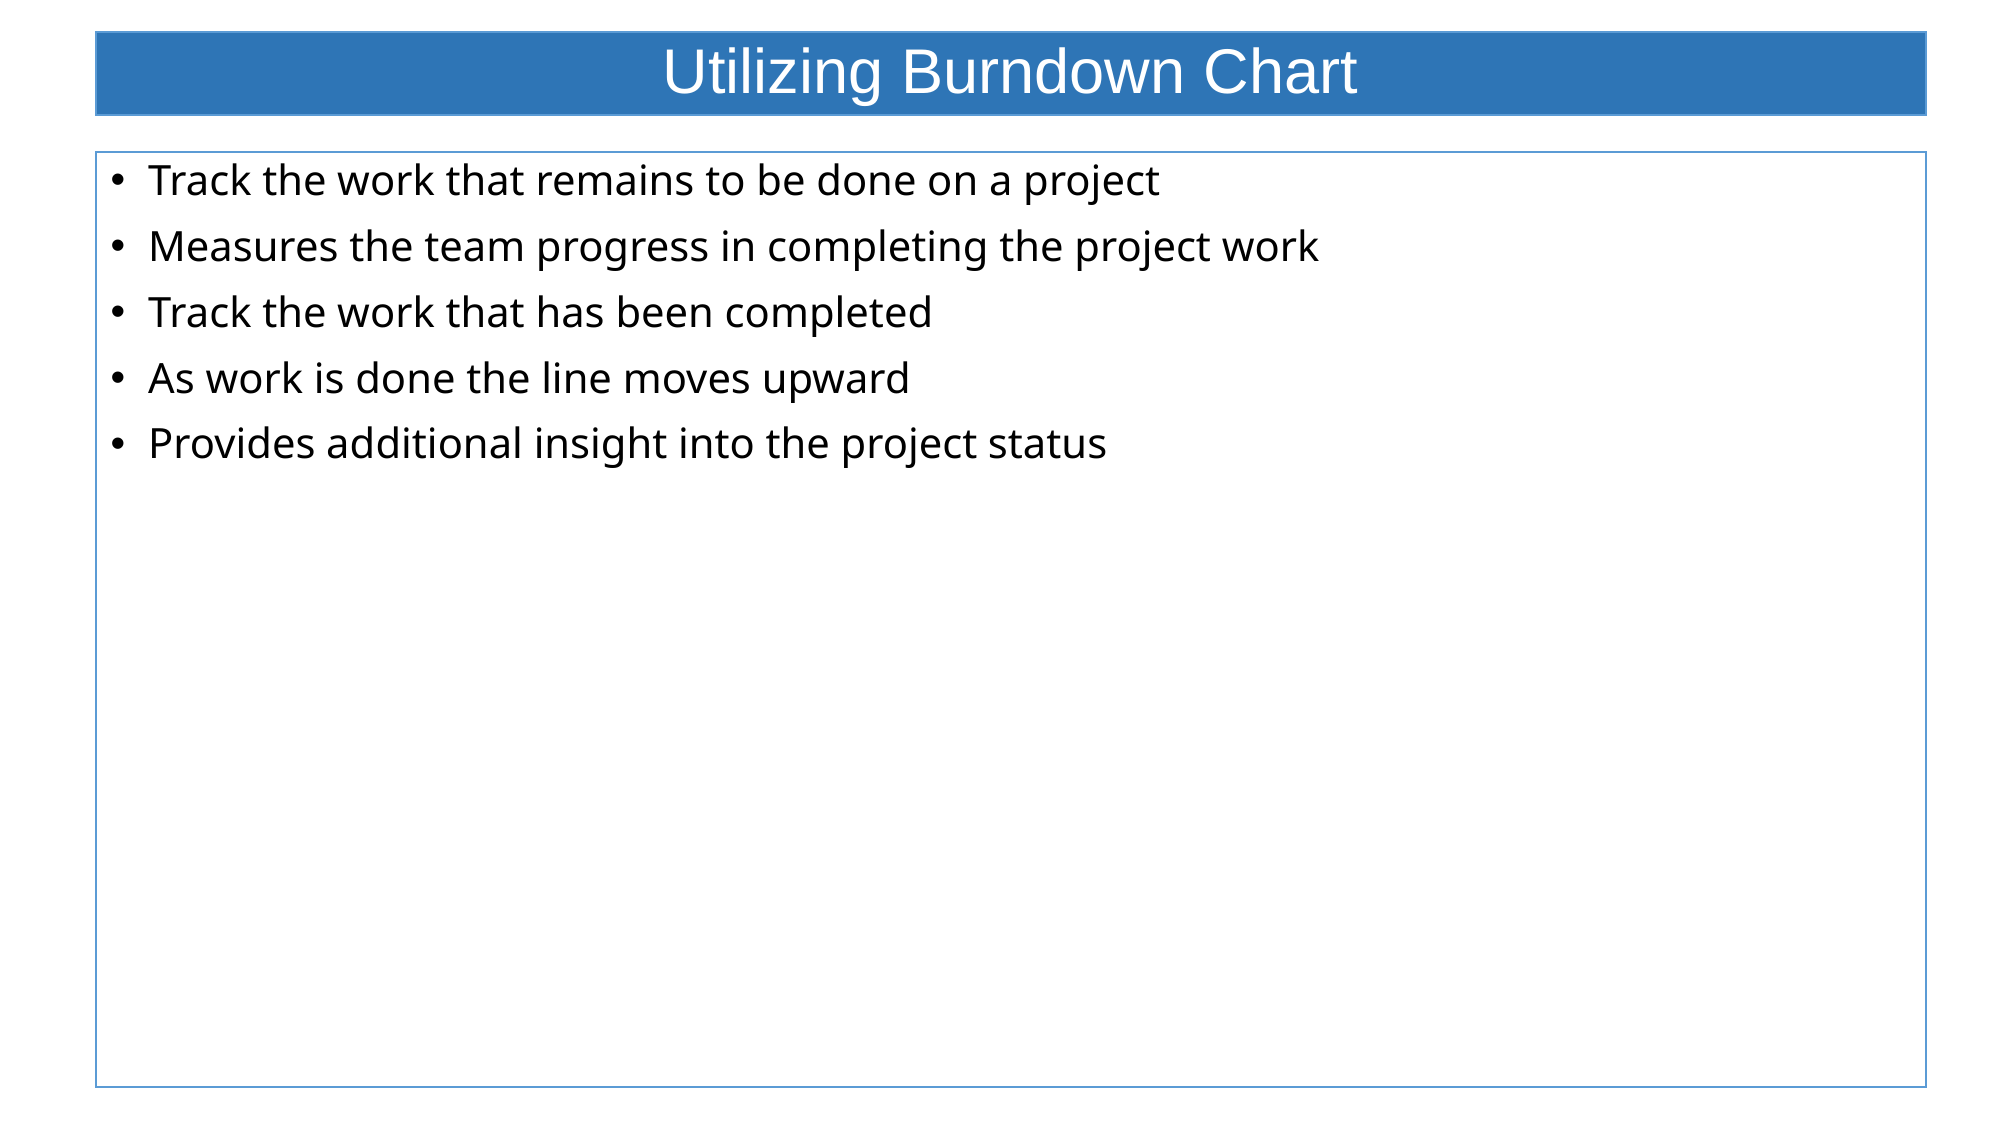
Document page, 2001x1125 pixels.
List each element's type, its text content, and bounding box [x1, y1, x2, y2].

list Track the work that remains to be done on a project Measures the team progress in completing the project work Track the work that has been completed As work is done the line moves upward Provides additional insight into the project status [95, 151, 1927, 1088]
title Utilizing Burndown Chart [95, 31, 1927, 116]
